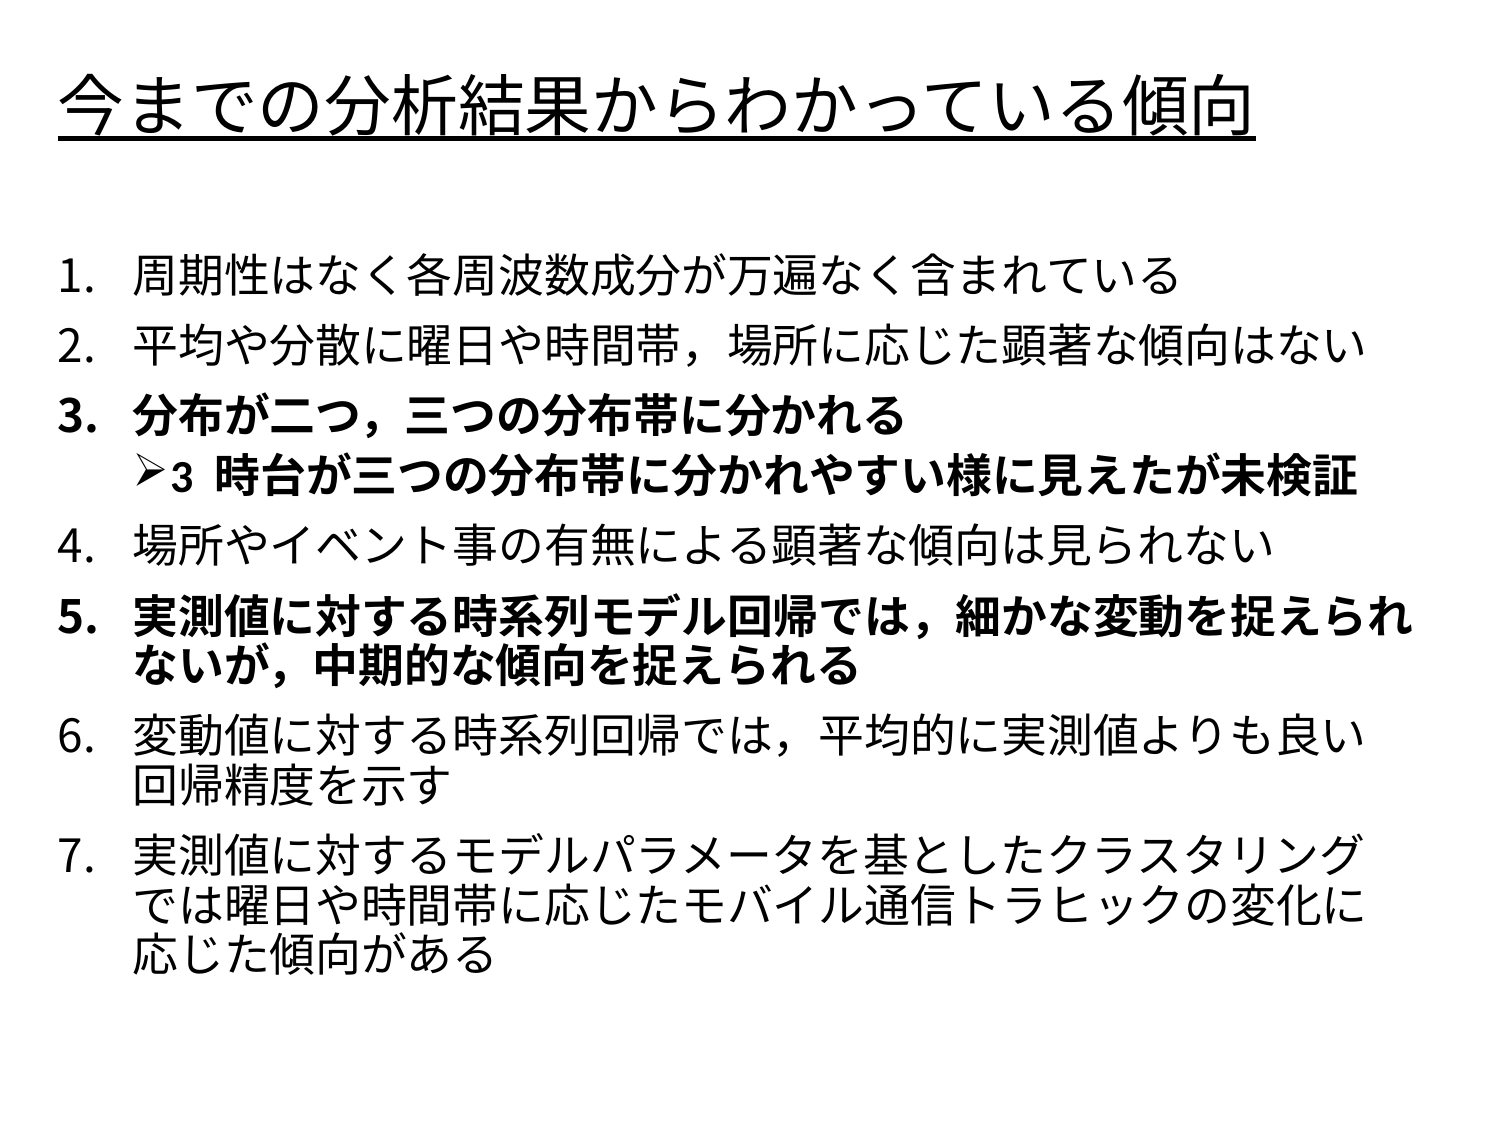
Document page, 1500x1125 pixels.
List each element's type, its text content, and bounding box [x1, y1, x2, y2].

list 周期性はなく各周波数成分が万遍なく含まれている 平均や分散に曜日や時間帯，場所に応じた顕著な傾向はない 分布が二つ，三つの分布帯に分かれる 3 時台が三つの分布帯に分かれやすい様に見えたが未検証 場所やイベント事の有無による顕著な傾向は見られない 実測値に対する時系列モデル回帰では，細かな変動を捉えられないが，中期的な傾向を捉えられる 変動値に対する時系列回帰では，平均的に実測値よりも良い 回帰精度を示す 実測値に対するモデルパラメータを基としたクラスタリング では曜日や時間帯に応じたモバイル通信トラヒックの変化に 応じた傾向がある [42, 245, 1462, 1084]
title 今までの分析結果からわかっている傾向 [42, 27, 1462, 191]
